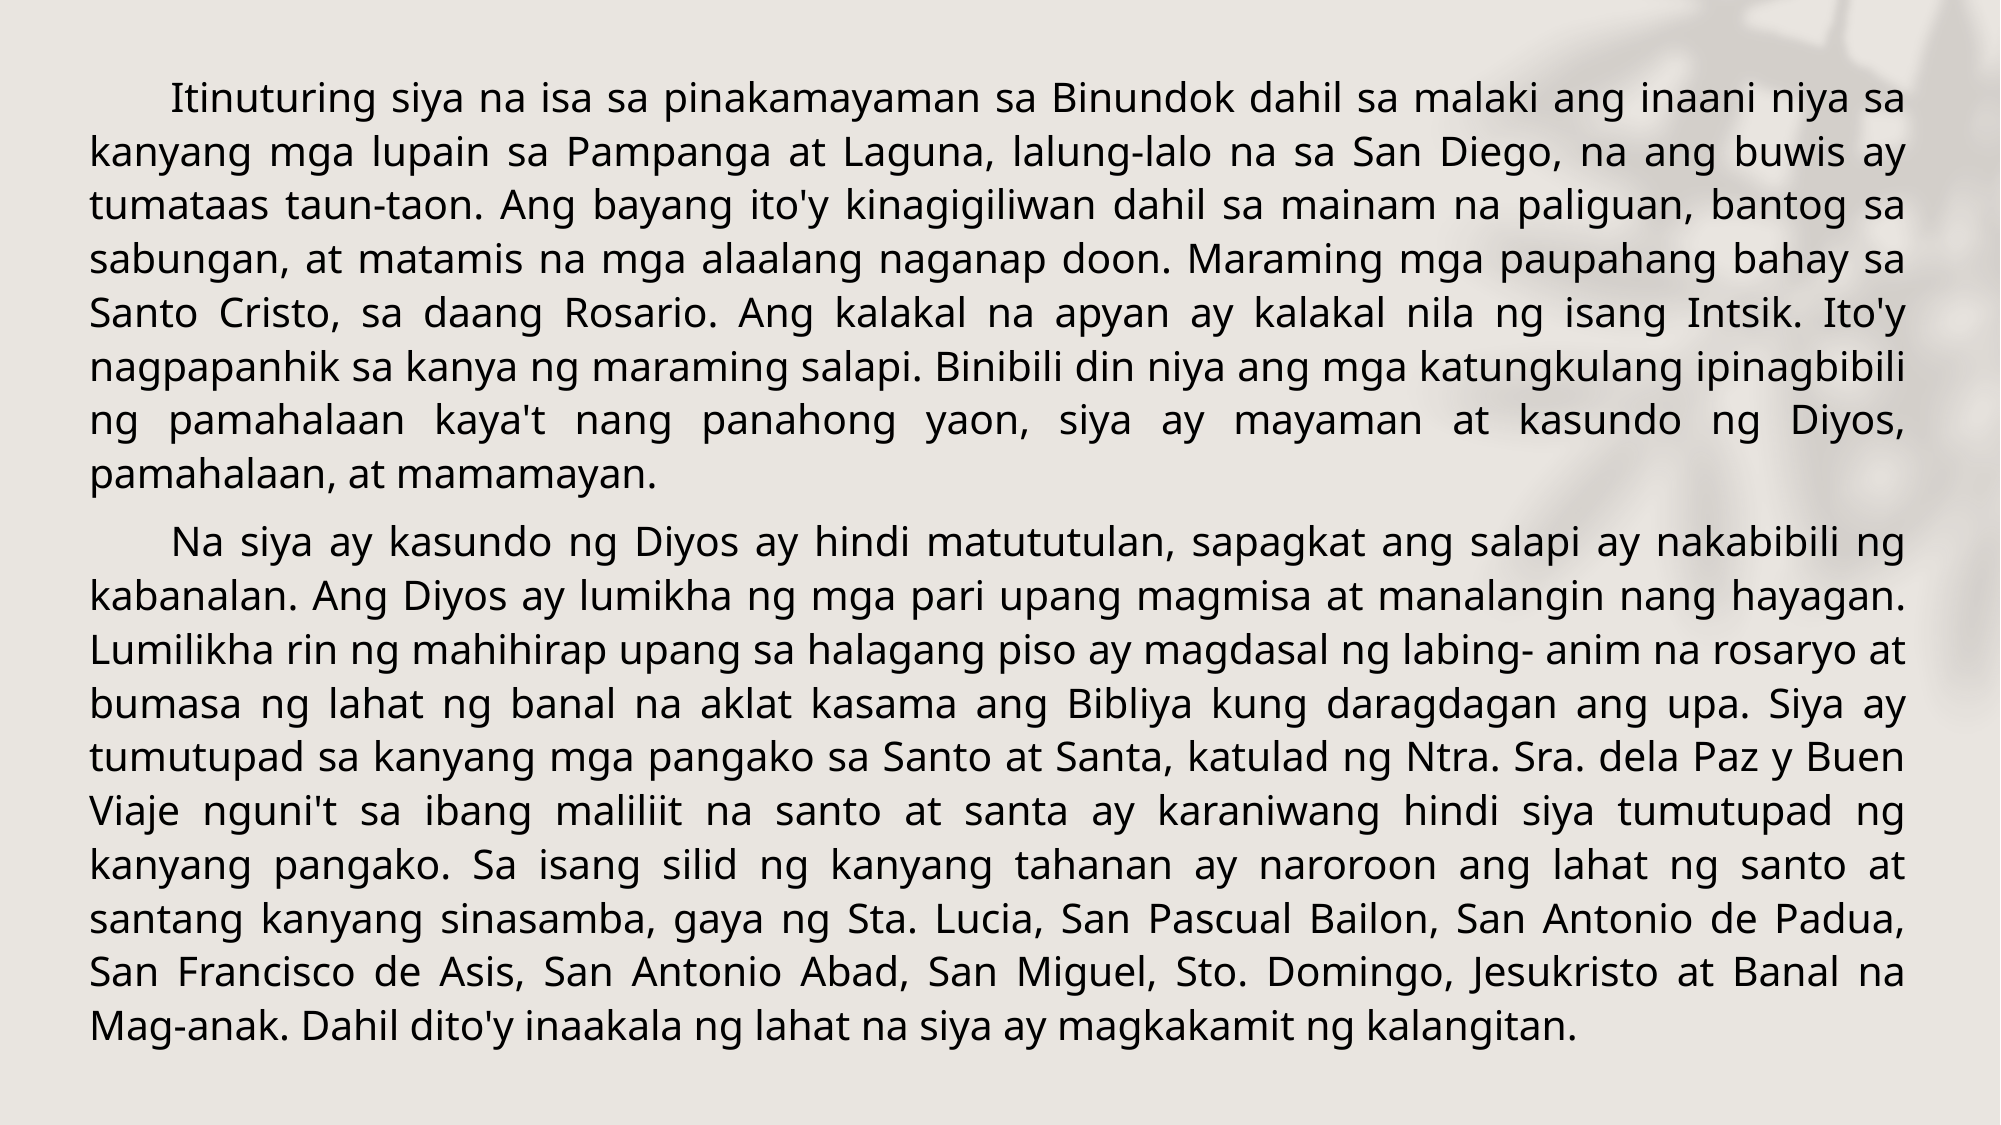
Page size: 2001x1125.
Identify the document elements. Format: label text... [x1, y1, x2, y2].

text_box Itinuturing siya na isa sa pinakamayaman sa Binundok dahil sa malaki ang inaani niya sa kanyang mga lupain sa Pampanga at Laguna, lalung-lalo na sa San Diego, na ang buwis ay tumataas taun-taon. Ang bayang ito'y kinagigiliwan dahil sa mainam na paliguan, bantog sa sabungan, at matamis na mga alaalang naganap doon. Maraming mga paupahang bahay sa Santo Cristo, sa daang Rosario. Ang kalakal na apyan ay kalakal nila ng isang Intsik. Ito'y nagpapanhik sa kanya ng maraming salapi. Binibili din niya ang mga katungkulang ipinagbibili ng pamahalaan kaya't nang panahong yaon, siya ay mayaman at kasundo ng Diyos, pamahalaan, at mamamayan. Na siya ay kasundo ng Diyos ay hindi matututulan, sapagkat ang salapi ay nakabibili ng kabanalan. Ang Diyos ay lumikha ng mga pari upang magmisa at manalangin nang hayagan. Lumilikha rin ng mahihirap upang sa halagang piso ay magdasal ng labing- anim na rosaryo at bumasa ng lahat ng banal na aklat kasama ang Bibliya kung daragdagan ang upa. Siya ay tumutupad sa kanyang mga pangako sa Santo at Santa, katulad ng Ntra. Sra. dela Paz y Buen Viaje nguni't sa ibang maliliit na santo at santa ay karaniwang hindi siya tumutupad ng kanyang pangako. Sa isang silid ng kanyang tahanan ay naroroon ang lahat ng santo at santang kanyang sinasamba, gaya ng Sta. Lucia, San Pascual Bailon, San Antonio de Padua, San Francisco de Asis, San Antonio Abad, San Miguel, Sto. Domingo, Jesukristo at Banal na Mag-anak. Dahil dito'y inaakala ng lahat na siya ay magkakamit ng kalangitan. [74, 59, 1924, 1064]
